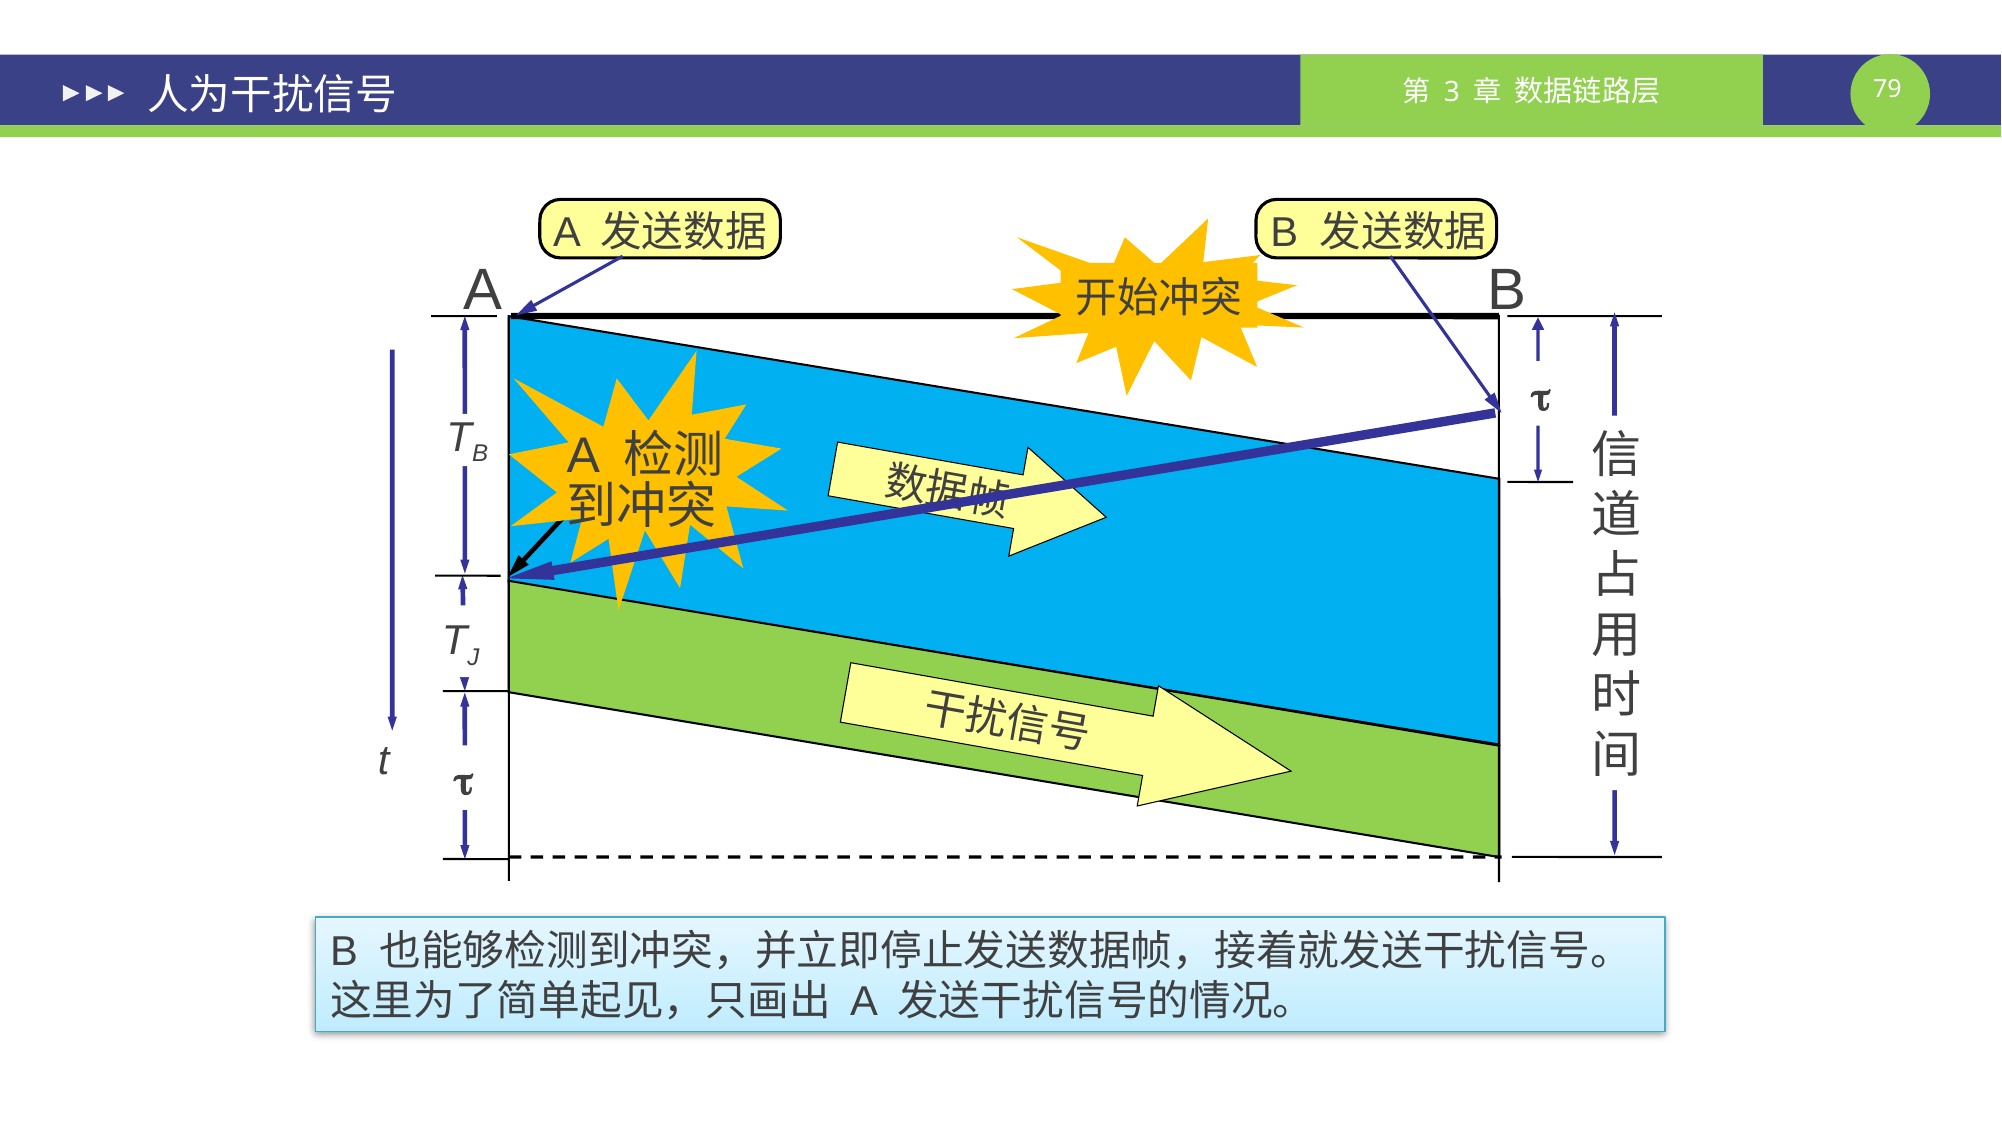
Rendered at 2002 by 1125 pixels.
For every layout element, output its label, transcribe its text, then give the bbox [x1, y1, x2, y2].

text_box B 也能够检测到冲突，并立即停止发送数据帧，接着就发送干扰信号。这里为了简单起见，只画出 A 发送干扰信号的情况。 [315, 916, 1666, 1032]
text_box A [448, 244, 510, 314]
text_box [1011, 218, 1305, 448]
text_box  [1517, 361, 1566, 426]
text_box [425, 315, 1500, 860]
text_box [1533, 426, 1543, 482]
text_box [1610, 791, 1619, 855]
text_box B [1505, 244, 1542, 329]
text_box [1255, 196, 1502, 414]
text_box [1610, 312, 1619, 415]
text_box 信 道 占 用 时 间 [1576, 415, 1657, 791]
text_box t [363, 725, 405, 791]
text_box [429, 401, 506, 468]
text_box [515, 196, 781, 316]
text_box [388, 349, 397, 725]
title 人为干扰信号 [127, 57, 1003, 129]
